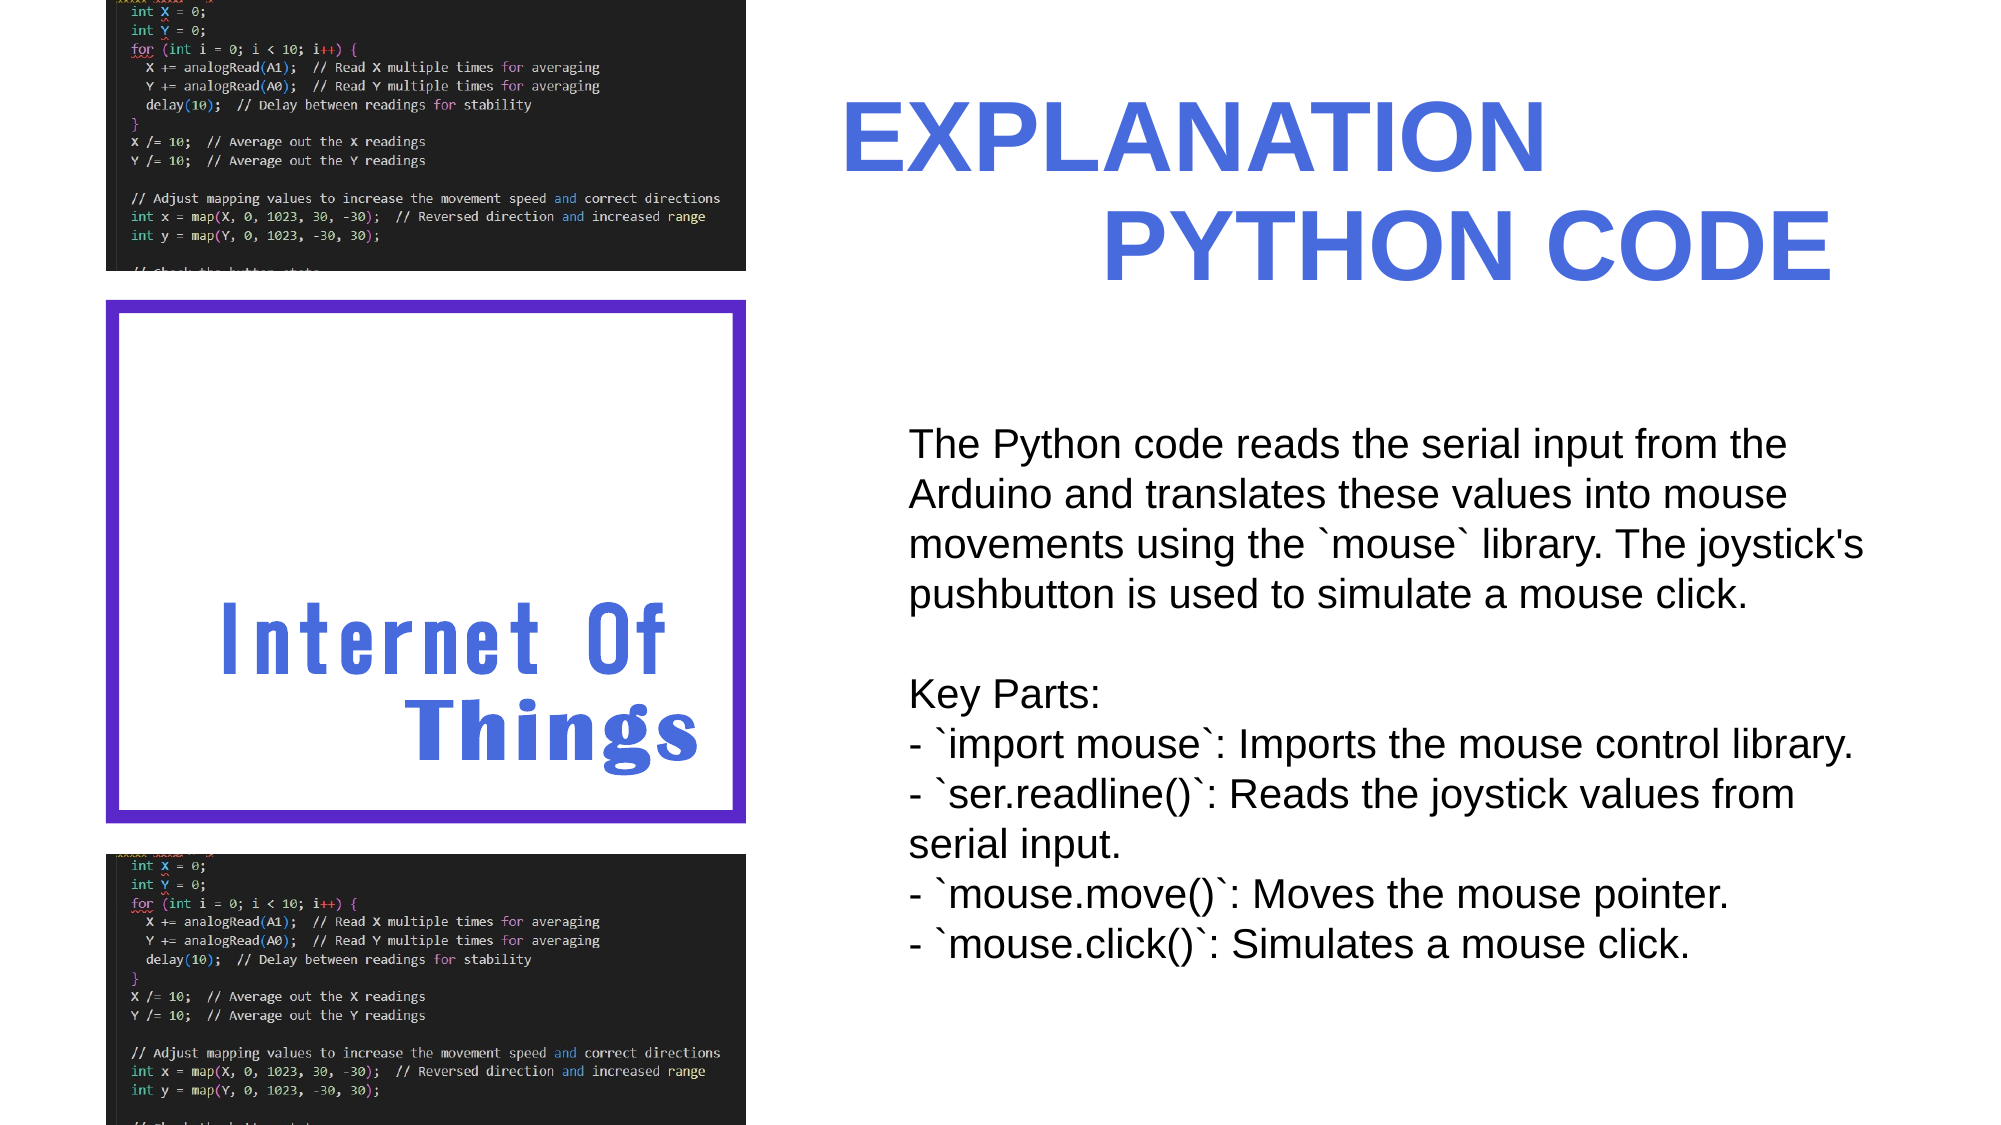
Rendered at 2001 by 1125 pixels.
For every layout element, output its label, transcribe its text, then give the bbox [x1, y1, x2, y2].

text_box [300, 602, 328, 674]
text_box EXPLANATION [840, 72, 1604, 191]
text_box [425, 621, 456, 674]
text_box [518, 714, 536, 760]
text_box [549, 714, 593, 760]
text_box [636, 602, 665, 674]
text_box [510, 602, 538, 674]
text_box [405, 700, 454, 760]
text_box PYTHON CODE [1056, 181, 1878, 300]
text_box [467, 621, 498, 675]
text_box [223, 602, 236, 674]
text_box [385, 621, 412, 674]
text_box [341, 621, 372, 675]
text_box [603, 703, 651, 776]
text_box [588, 602, 628, 675]
text_box The Python code reads the serial input from the Arduino and translates these values into mouse movements using the `mouse` library. The joystick's pushbutton is used to simulate a mouse click. Key Parts: - `import mouse`: Imports the mouse control library. - `ser.readline()`: Reads the joystick values from serial input. - `mouse.move()`: Moves the mouse pointer. - `mouse.click()`: Simulates a mouse click. [894, 409, 1894, 975]
text_box [657, 714, 697, 761]
text_box [519, 698, 536, 712]
text_box [256, 621, 288, 674]
picture [105, 854, 746, 1125]
text_box [462, 699, 505, 760]
text_box [105, 299, 747, 824]
picture [105, 0, 746, 271]
